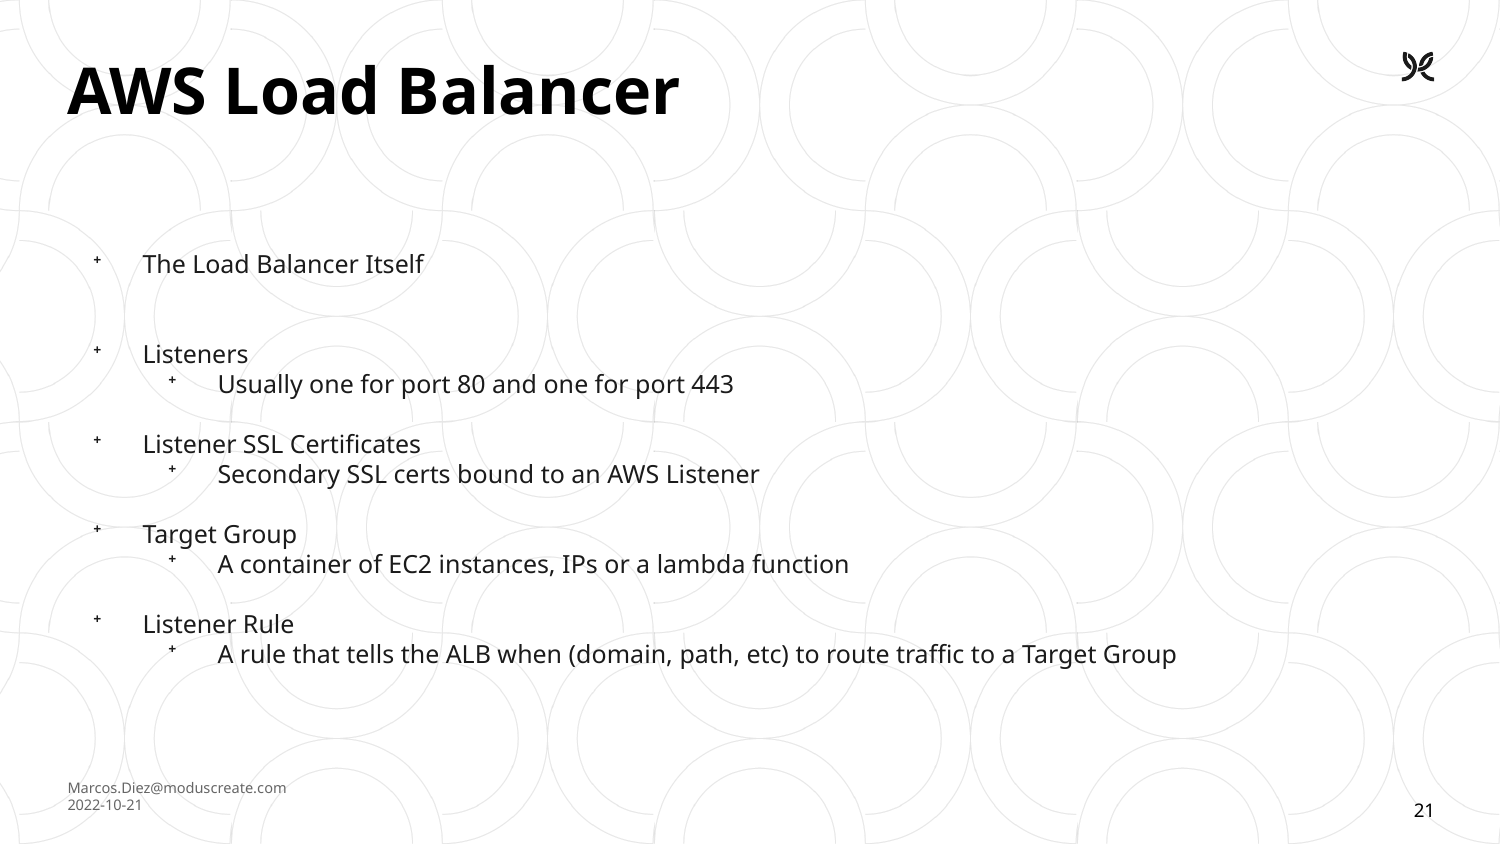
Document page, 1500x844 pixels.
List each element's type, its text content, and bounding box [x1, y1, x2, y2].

slide_number 21 [1345, 800, 1436, 823]
list The Load Balancer Itself Listeners Usually one for port 80 and one for port 443 Listener SSL Certificates Secondary SSL certs bound to an AWS Listener Target Group A container of EC2 instances, IPs or a lambda function Listener Rule A rule that tells the ALB when (domain, path, etc) to route traffic to a Target Group [67, 248, 1436, 742]
picture [1400, 49, 1436, 84]
title AWS Load Balancer [67, 49, 1335, 180]
